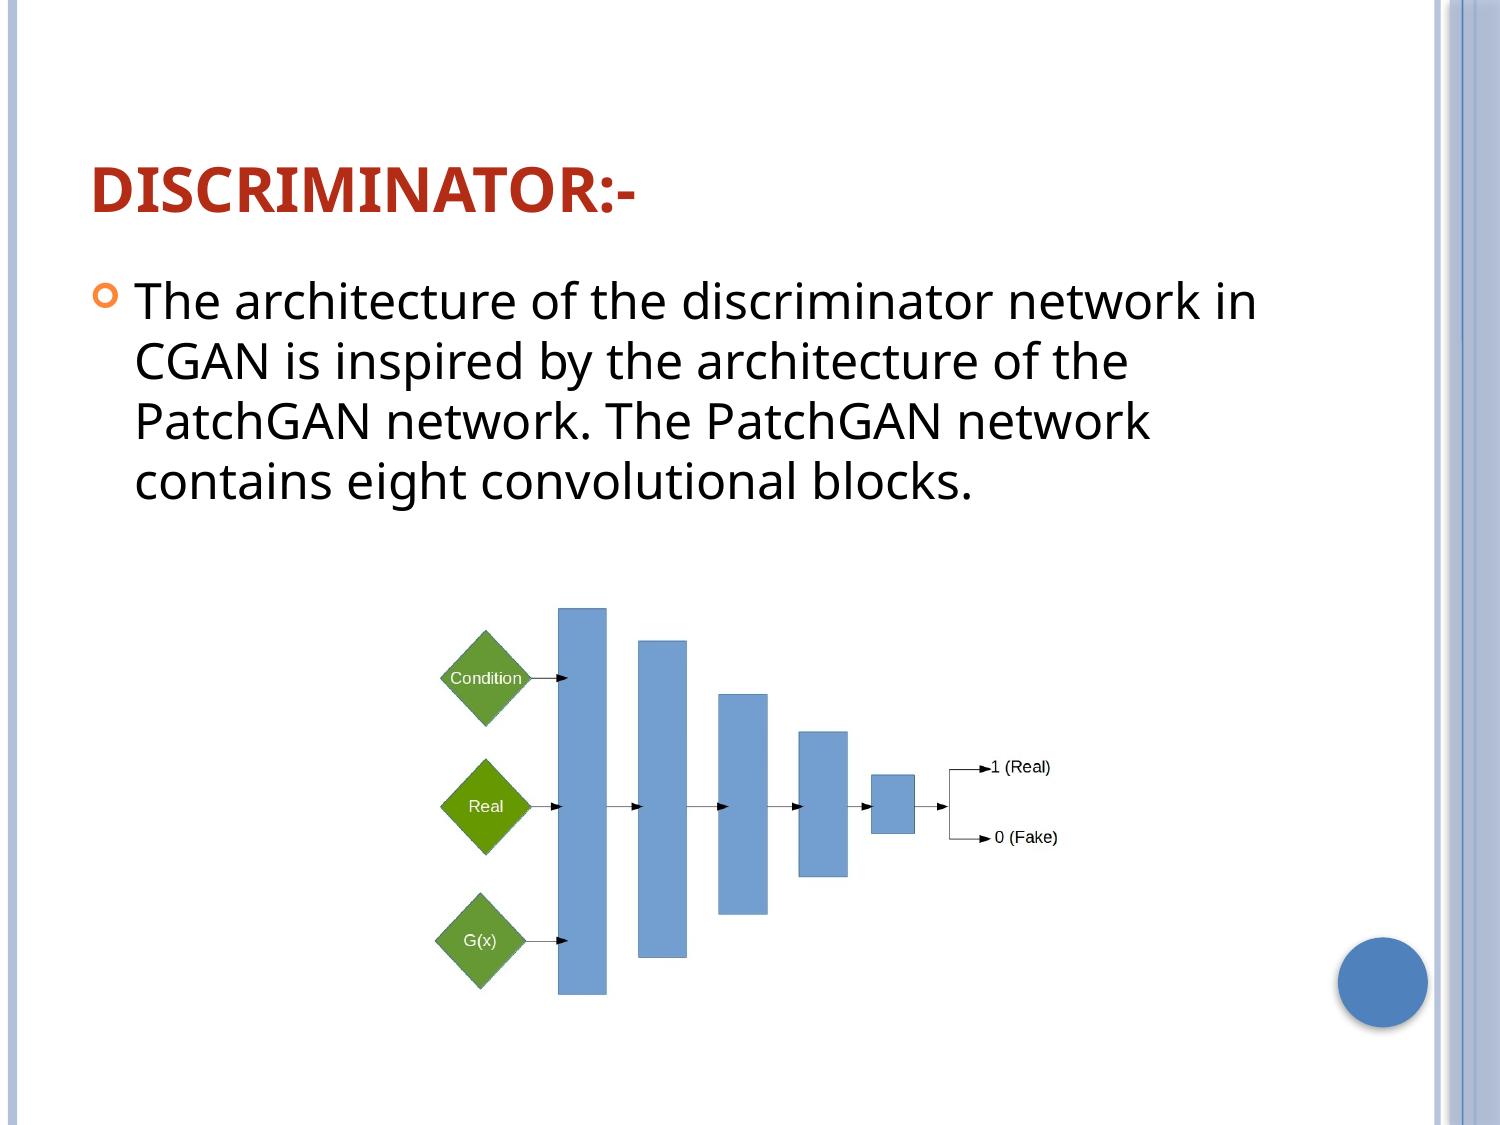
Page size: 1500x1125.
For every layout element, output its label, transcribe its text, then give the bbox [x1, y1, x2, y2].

text_box Discriminator:- [75, 45, 1300, 233]
picture [354, 602, 1101, 1002]
text_box The architecture of the discriminator network in CGAN is inspired by the architecture of the PatchGAN network. The PatchGAN network contains eight convolutional blocks. [74, 262, 1350, 1062]
